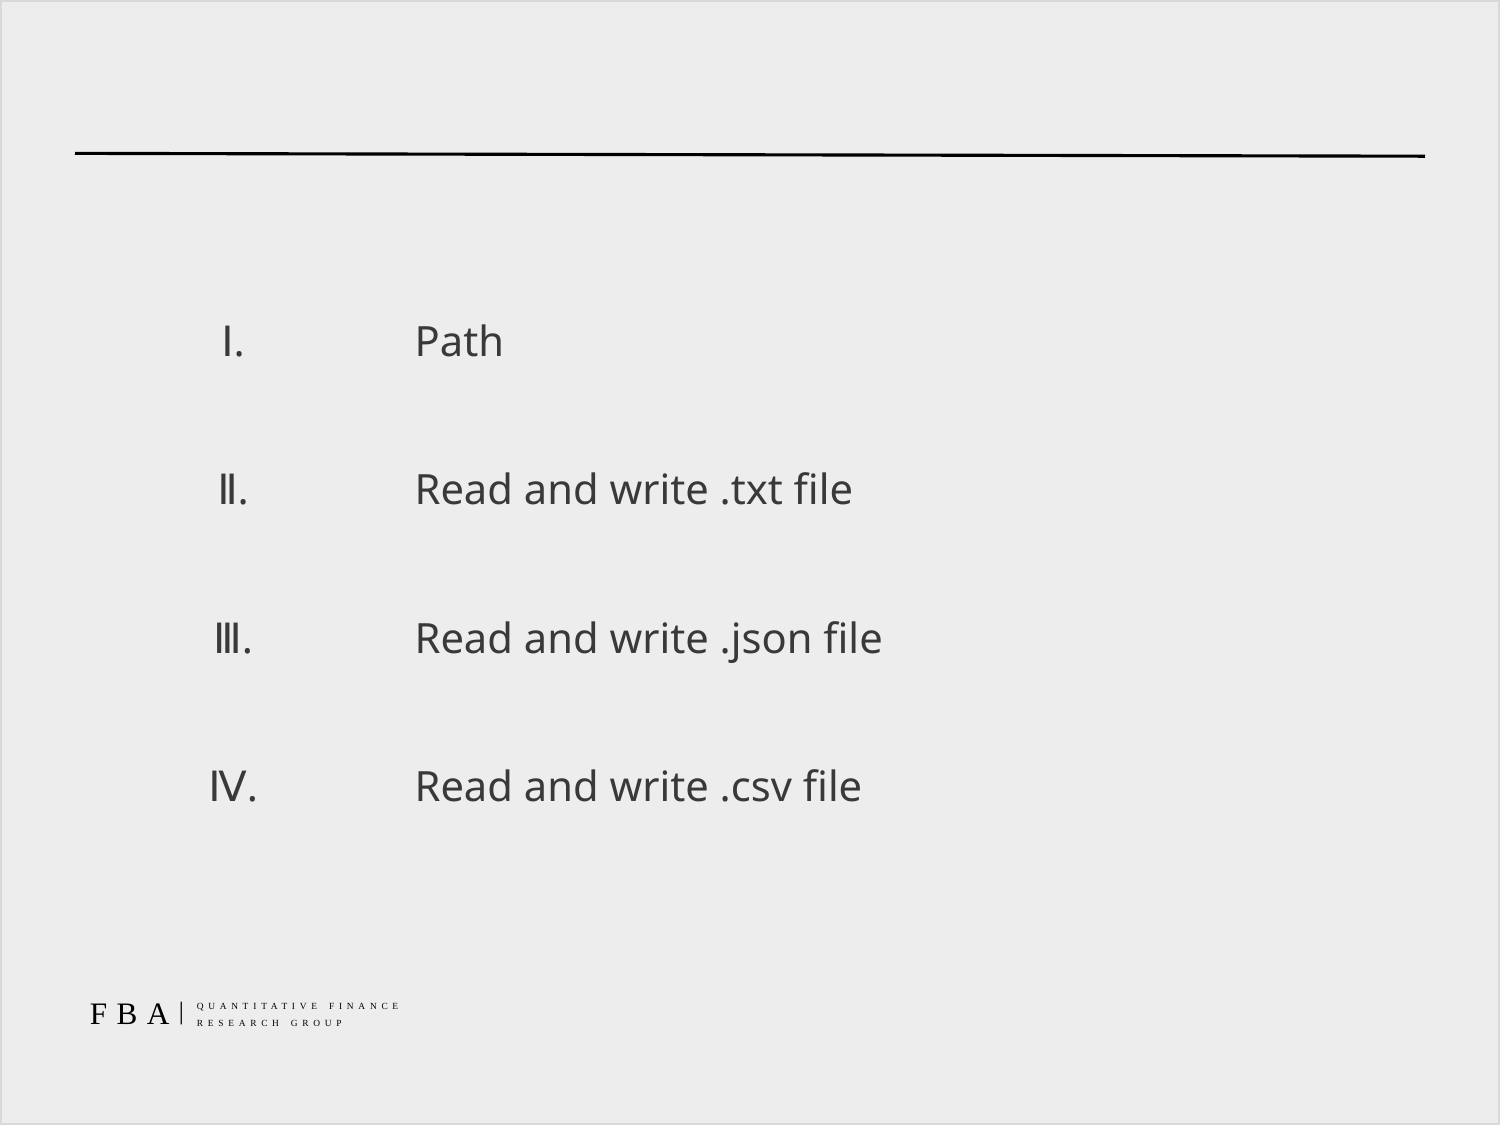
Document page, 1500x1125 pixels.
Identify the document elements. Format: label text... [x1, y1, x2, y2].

table_cell Read and write .csv file [403, 709, 1425, 858]
table_cell Read and write .txt file [403, 412, 1425, 561]
table_header Path [403, 264, 1425, 412]
table_cell Ⅲ. [63, 561, 403, 709]
table_cell Ⅱ. [63, 412, 403, 561]
table_cell Ⅳ. [63, 709, 403, 858]
table_cell Read and write .json file [403, 561, 1425, 709]
table_header Ⅰ. [63, 264, 403, 412]
